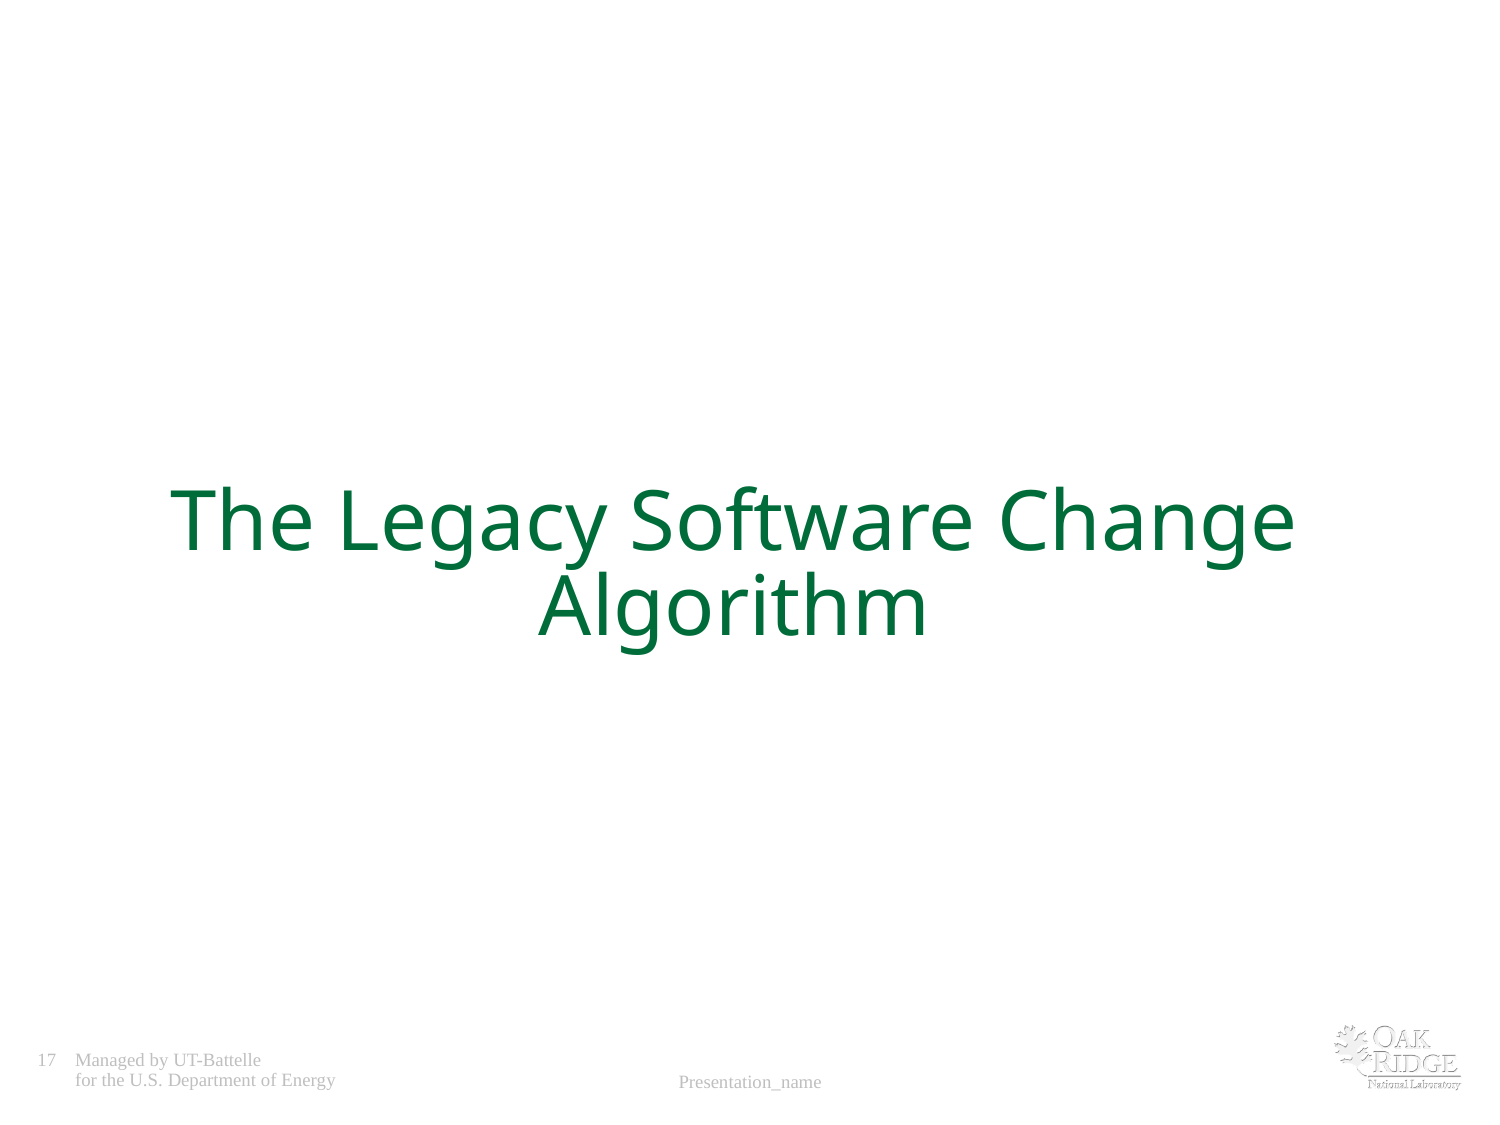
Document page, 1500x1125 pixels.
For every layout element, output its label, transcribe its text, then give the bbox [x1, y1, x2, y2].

title The Legacy Software Change Algorithm [24, 474, 1445, 662]
picture [1325, 1019, 1472, 1095]
